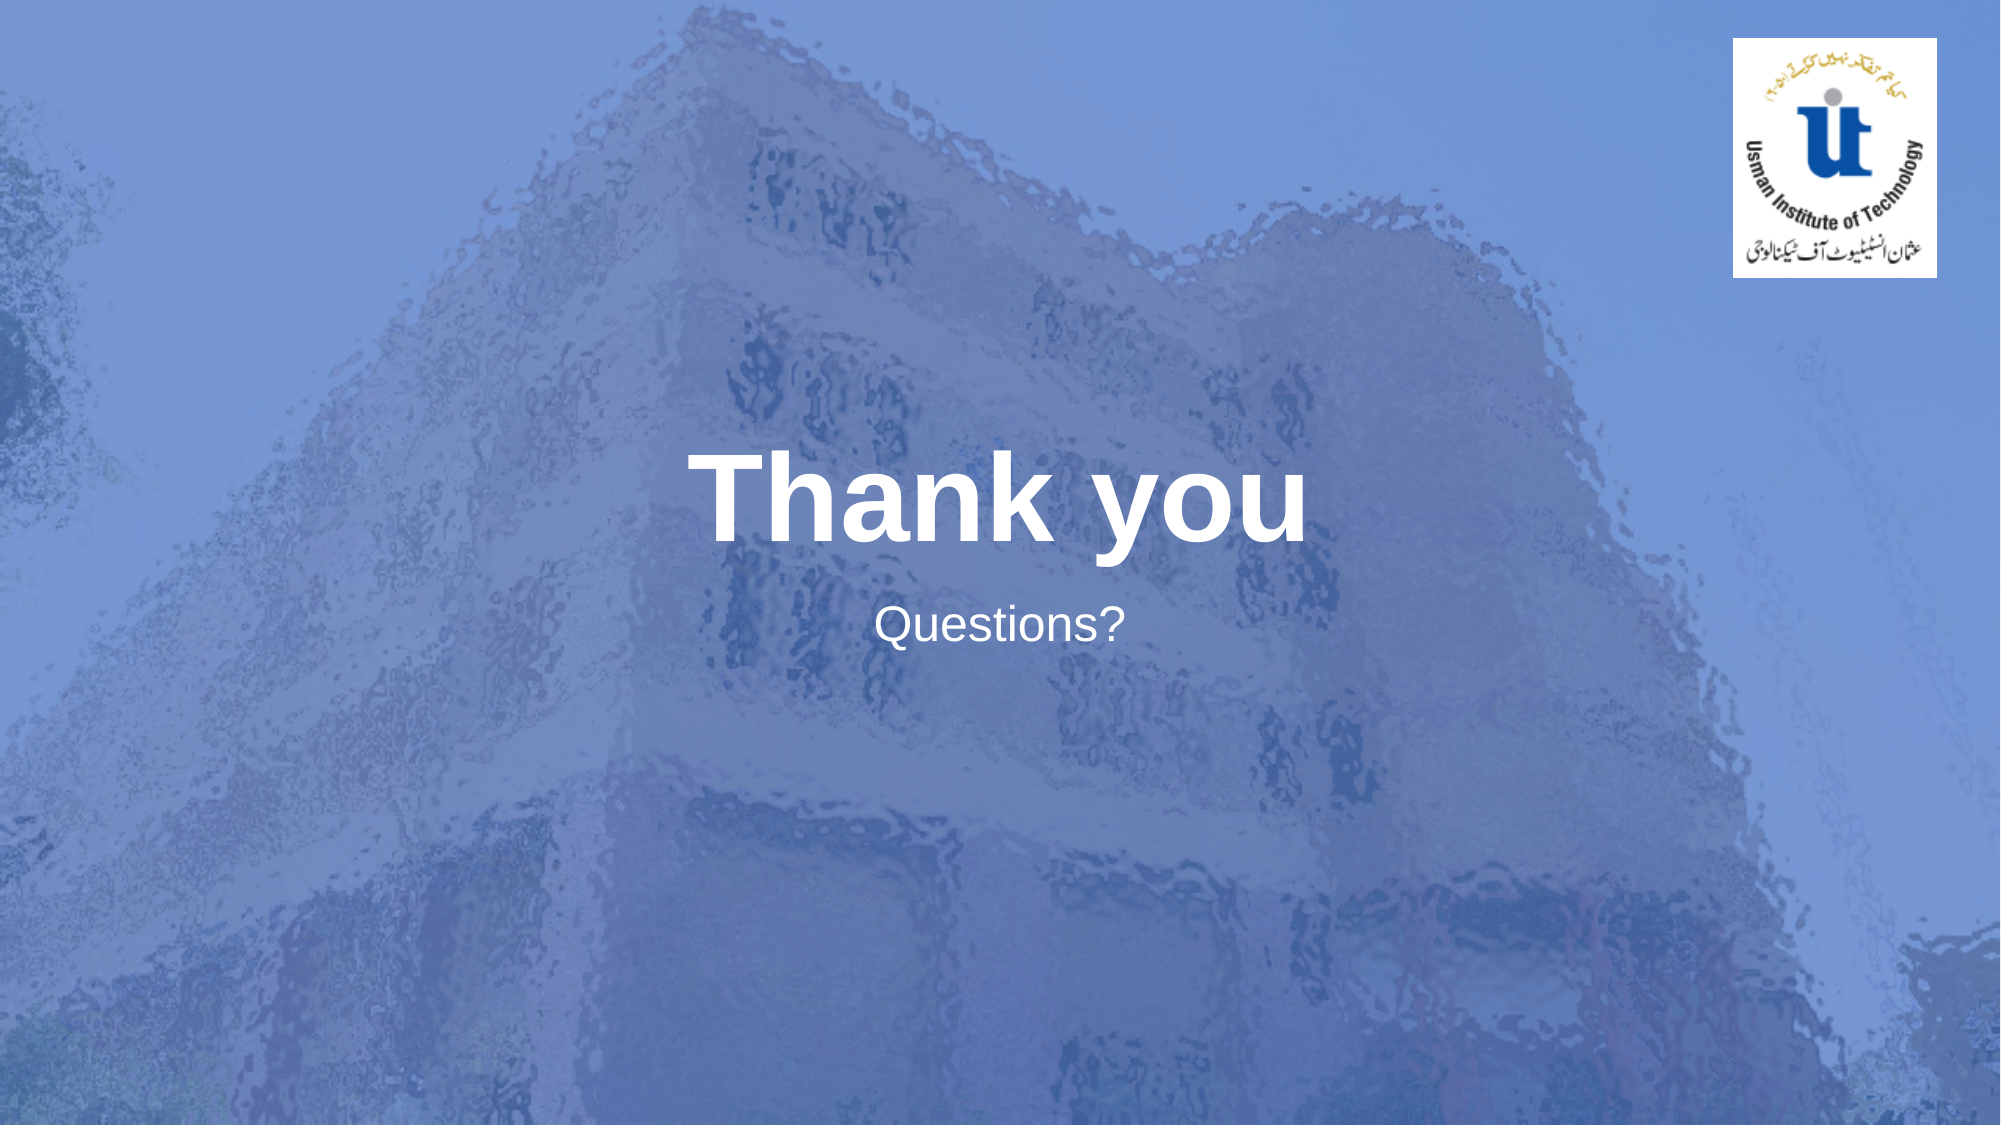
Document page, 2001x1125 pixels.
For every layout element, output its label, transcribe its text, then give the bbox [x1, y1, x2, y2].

subtitle Questions? [249, 590, 1750, 863]
title Thank you [249, 184, 1750, 576]
picture [0, 0, 2001, 1125]
